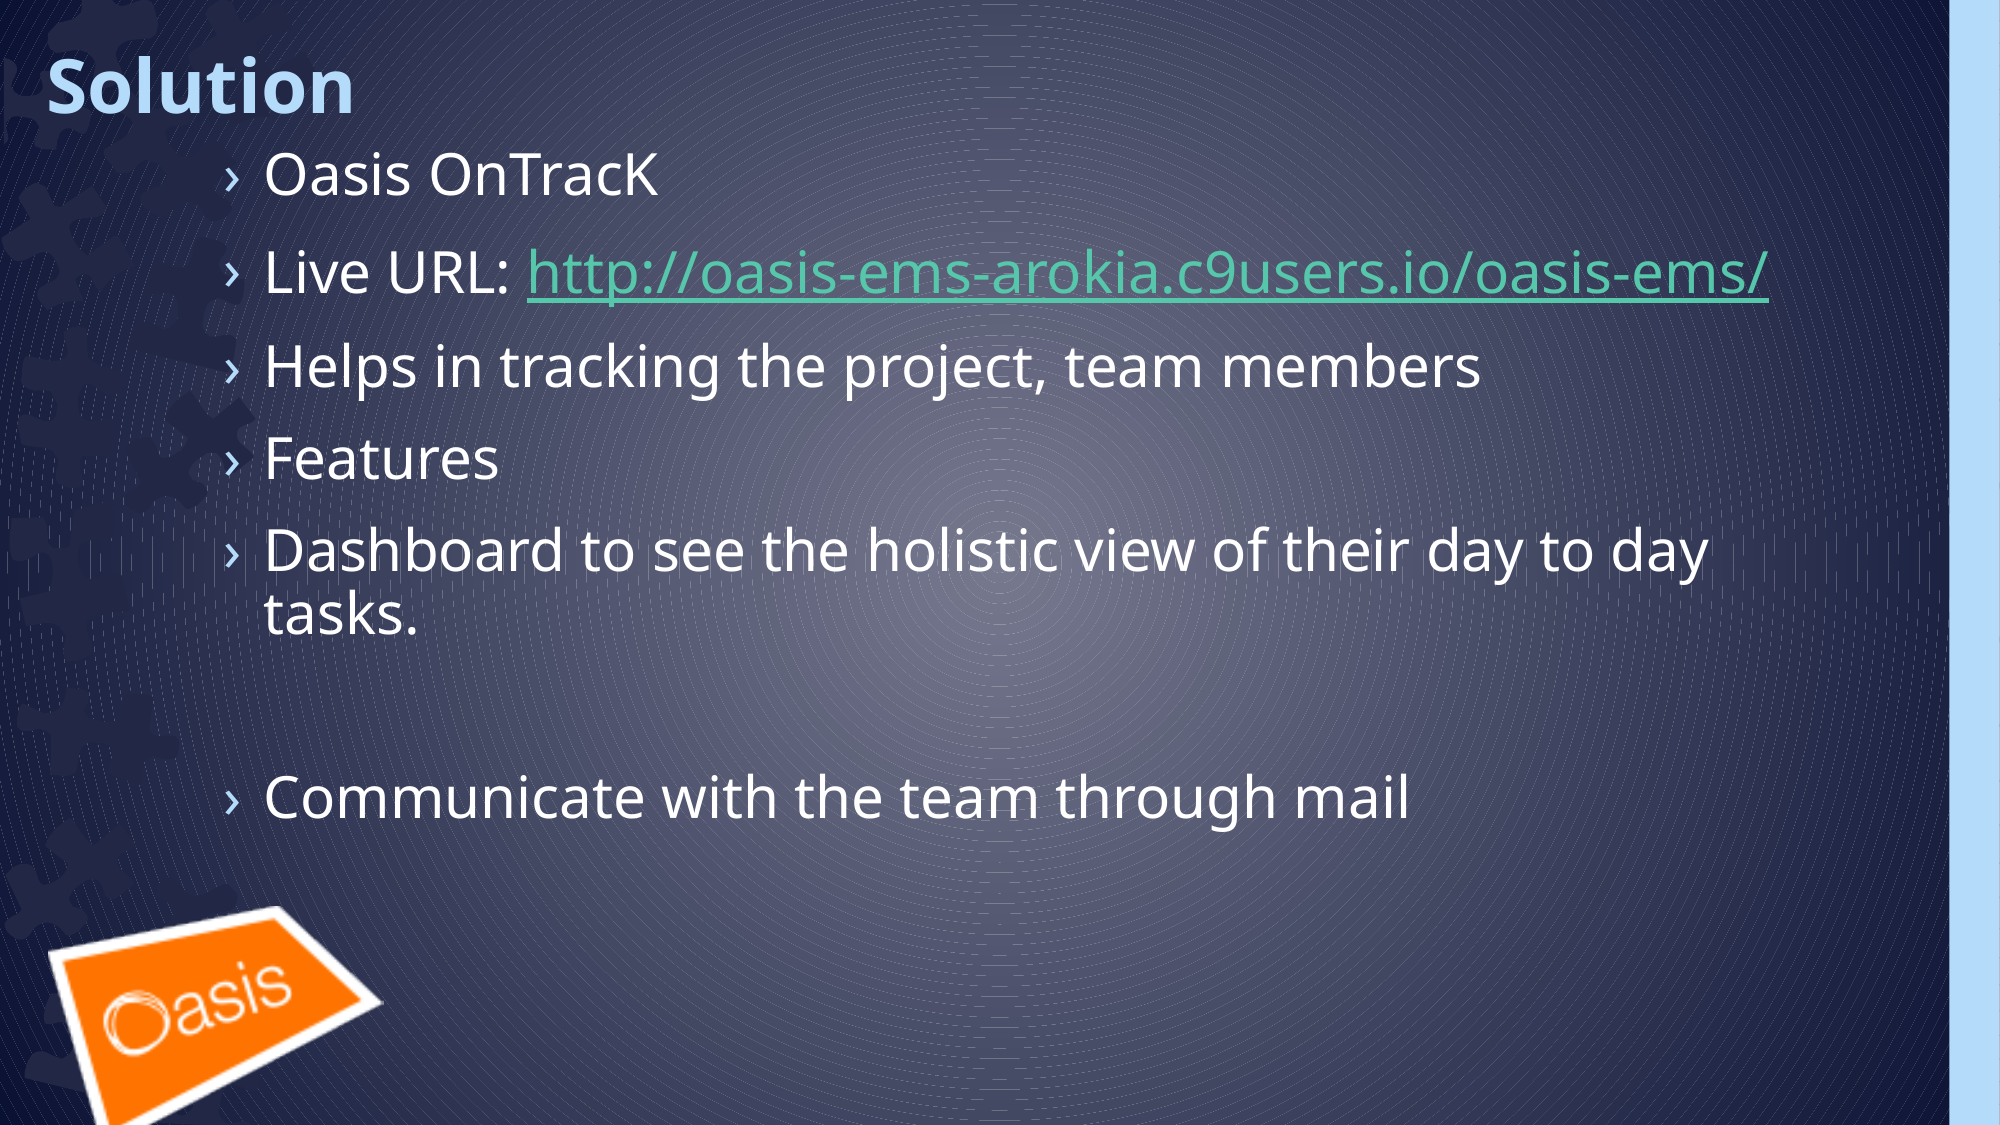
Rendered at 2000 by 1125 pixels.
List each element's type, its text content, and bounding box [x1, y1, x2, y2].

list Oasis OnTracK Live URL: http://oasis-ems-arokia.c9users.io/oasis-ems/ Helps in tracking the project, team members Features Dashboard to see the holistic view of their day to day tasks. Communicate with the team through mail [208, 138, 1867, 917]
title Solution [31, 29, 1867, 138]
picture [48, 906, 385, 1125]
